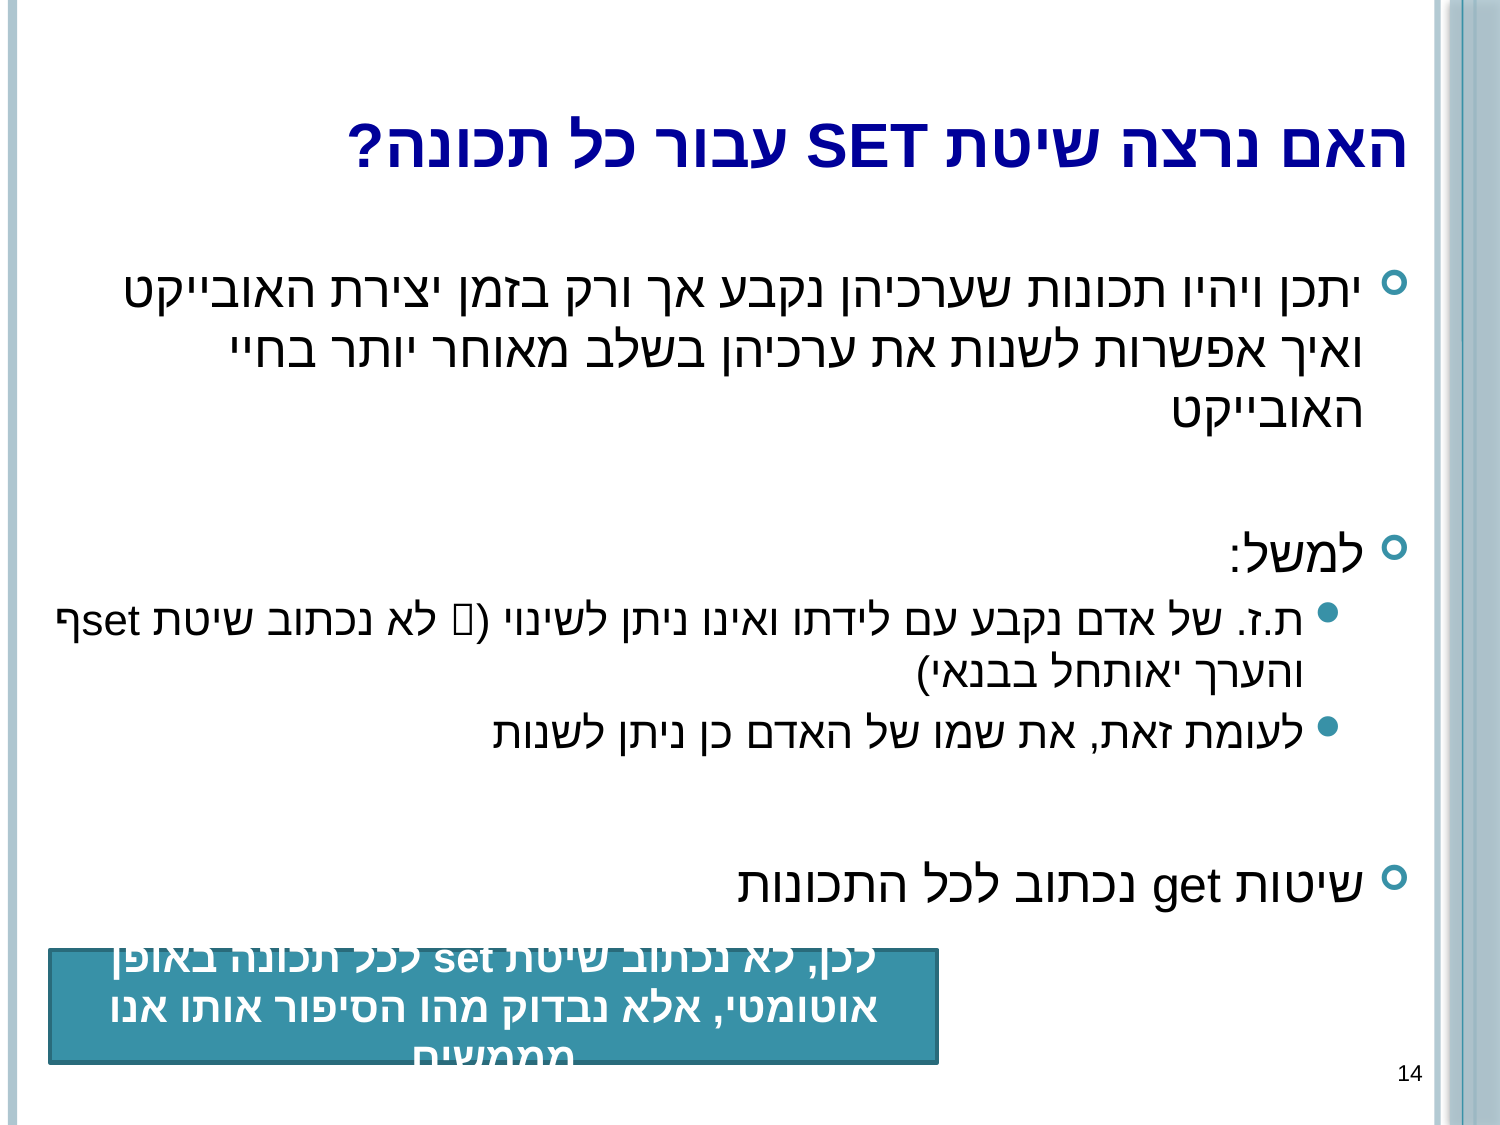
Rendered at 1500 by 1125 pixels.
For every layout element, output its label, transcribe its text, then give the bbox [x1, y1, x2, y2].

list יתכן ויהיו תכונות שערכיהן נקבע אך ורק בזמן יצירת האובייקט ואיך אפשרות לשנות את ערכיהן בשלב מאוחר יותר בחיי האובייקט למשל: ת.ז. של אדם נקבע עם לידתו ואינו ניתן לשינוי ( לא נכתוב שיטת setף והערך יאותחל בבנאי) לעומת זאת, את שמו של האדם כן ניתן לשנות שיטות get נכתוב לכל התכונות [37, 249, 1426, 1101]
text_box לכן, לא נכתוב שיטת set לכל תכונה באופן אוטומטי, אלא נבדוק מהו הסיפור אותו אנו מממשים [48, 948, 939, 1065]
title האם נרצה שיטת set עבור כל תכונה? [37, 45, 1425, 188]
